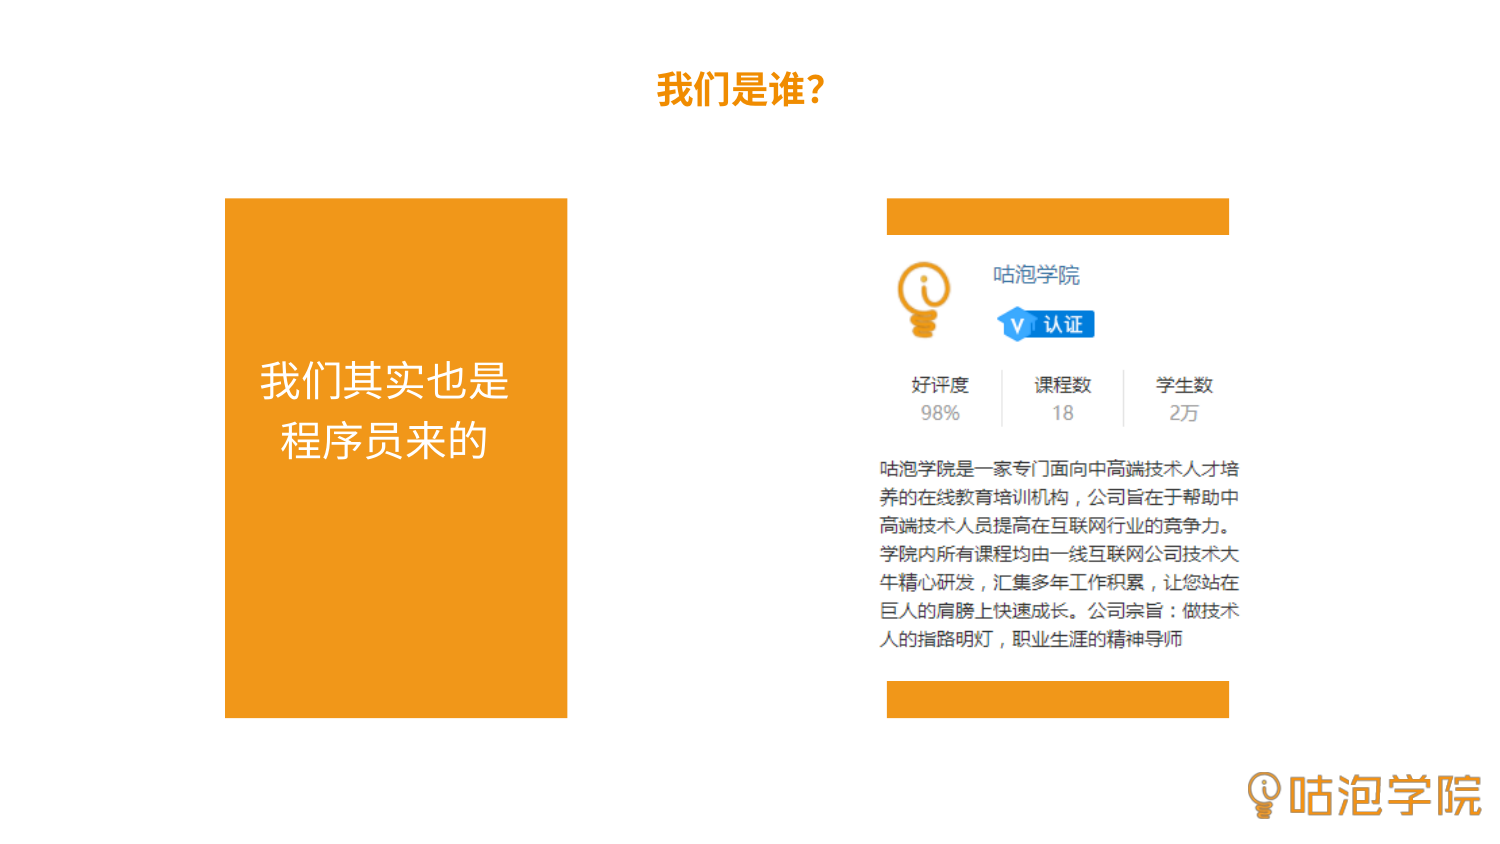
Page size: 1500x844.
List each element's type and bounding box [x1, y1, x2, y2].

picture [1247, 771, 1485, 820]
text_box [886, 198, 1230, 234]
text_box [224, 198, 568, 719]
picture [842, 235, 1274, 681]
text_box [886, 689, 1230, 719]
text_box [567, 58, 933, 134]
